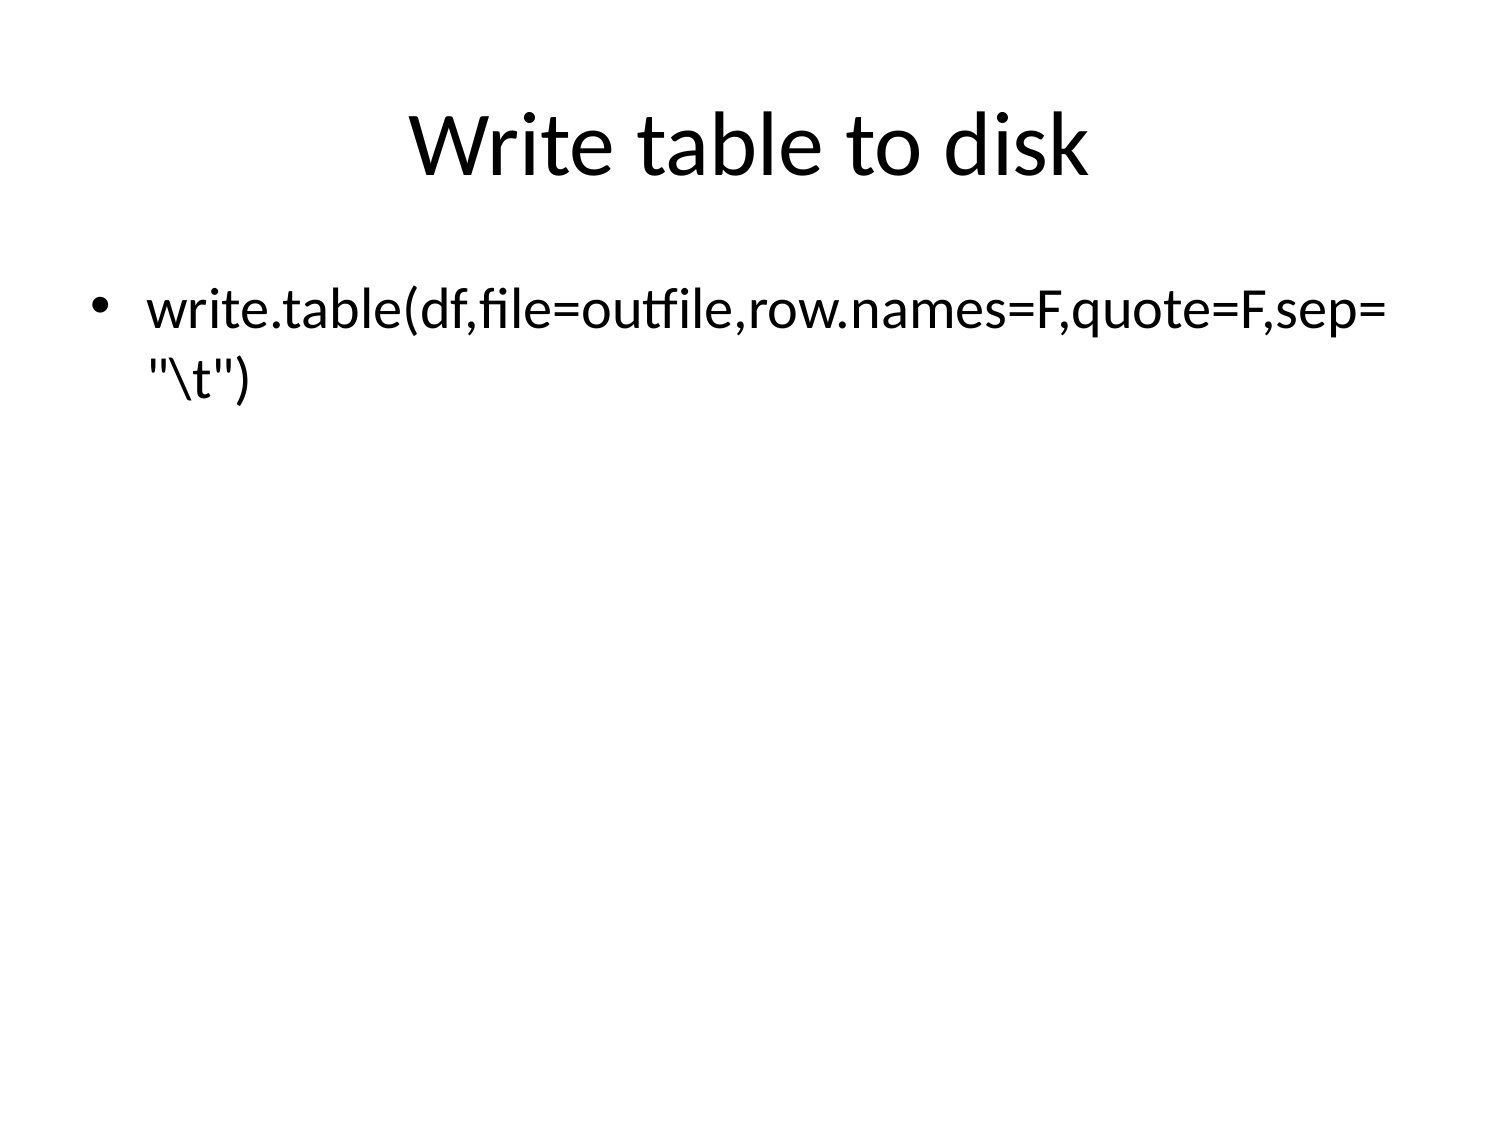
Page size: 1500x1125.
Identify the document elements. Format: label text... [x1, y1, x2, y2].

title Write table to disk [75, 45, 1425, 233]
list write.table(df,file=outfile,row.names=F,quote=F,sep="\t") [75, 262, 1425, 1005]
